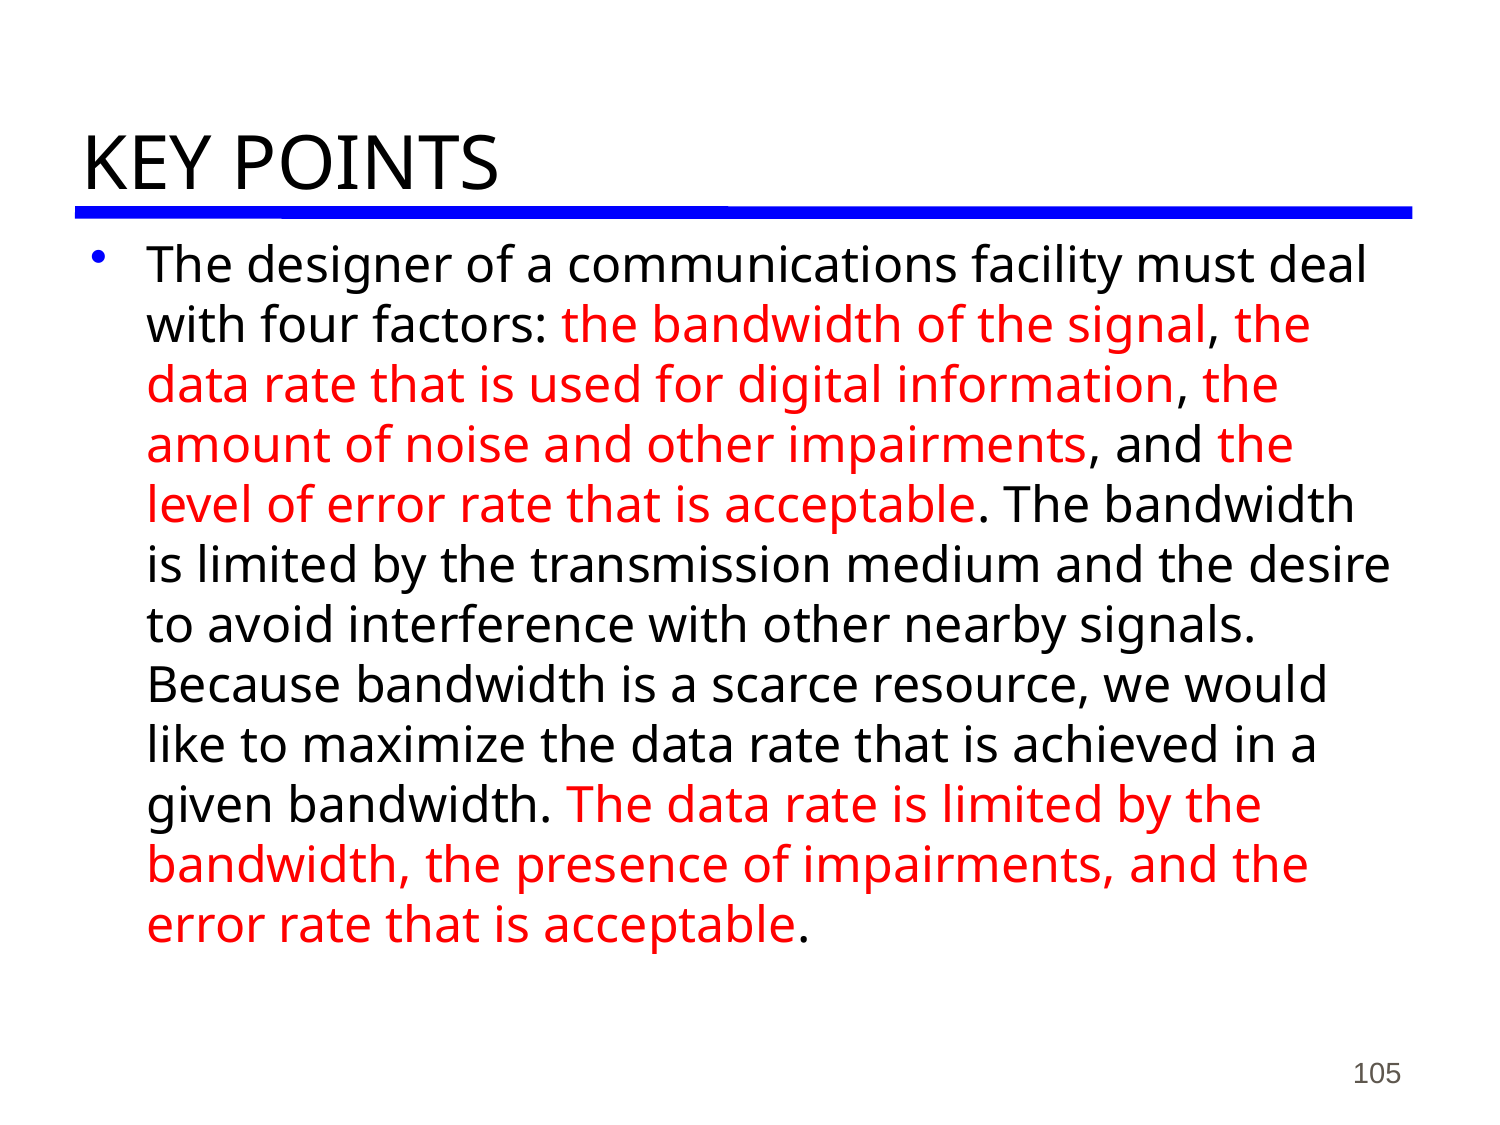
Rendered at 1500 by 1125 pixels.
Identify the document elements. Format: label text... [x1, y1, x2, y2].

slide_number 105 [1103, 1021, 1417, 1098]
title KEY POINTS [66, 24, 1413, 213]
list The designer of a communications facility must deal with four factors: the bandwidth of the signal, the data rate that is used for digital information, the amount of noise and other impairments, and the level of error rate that is acceptable. The bandwidth is limited by the transmission medium and the desire to avoid interference with other nearby signals. Because bandwidth is a scarce resource, we would like to maximize the data rate that is achieved in a given bandwidth. The data rate is limited by the bandwidth, the presence of impairments, and the error rate that is acceptable. [74, 224, 1417, 994]
